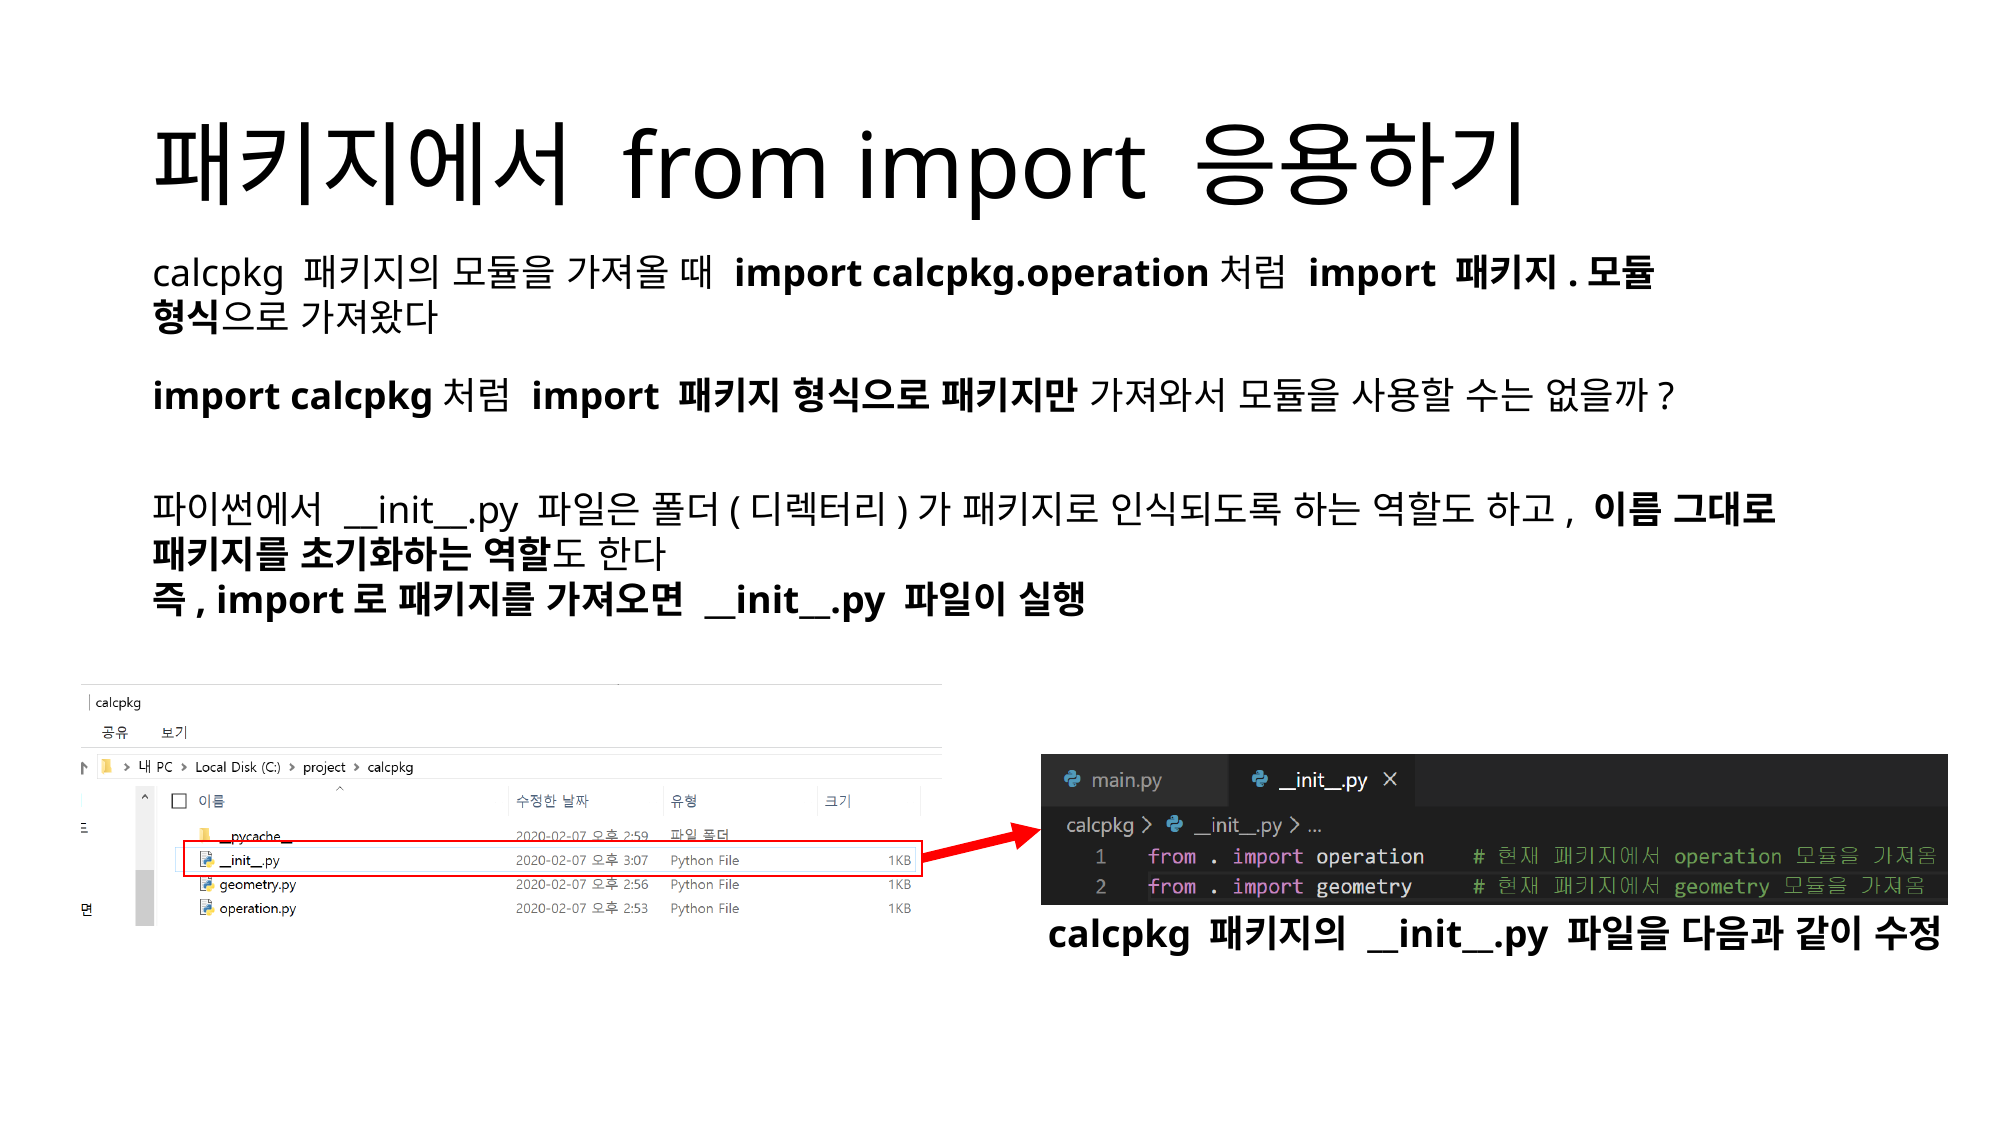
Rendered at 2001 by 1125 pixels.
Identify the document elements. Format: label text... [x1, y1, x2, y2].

text_box import calcpkg처럼 import 패키지 형식으로 패키지만 가져와서 모듈을 사용할 수는 없을까? [137, 364, 1848, 424]
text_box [81, 684, 1973, 964]
title 패키지에서 from import 응용하기 [137, 59, 1863, 278]
text_box 파이썬에서 __init__.py 파일은 폴더(디렉터리)가 패키지로 인식되도록 하는 역할도 하고, 이름 그대로 패키지를 초기화하는 역할도 한다 즉, import로 패키지를 가져오면 __init__.py 파일이 실행 [137, 478, 1863, 629]
text_box calcpkg 패키지의 모듈을 가져올 때 import calcpkg.operation처럼 import 패키지.모듈 형식으로 가져왔다 [137, 241, 1806, 346]
